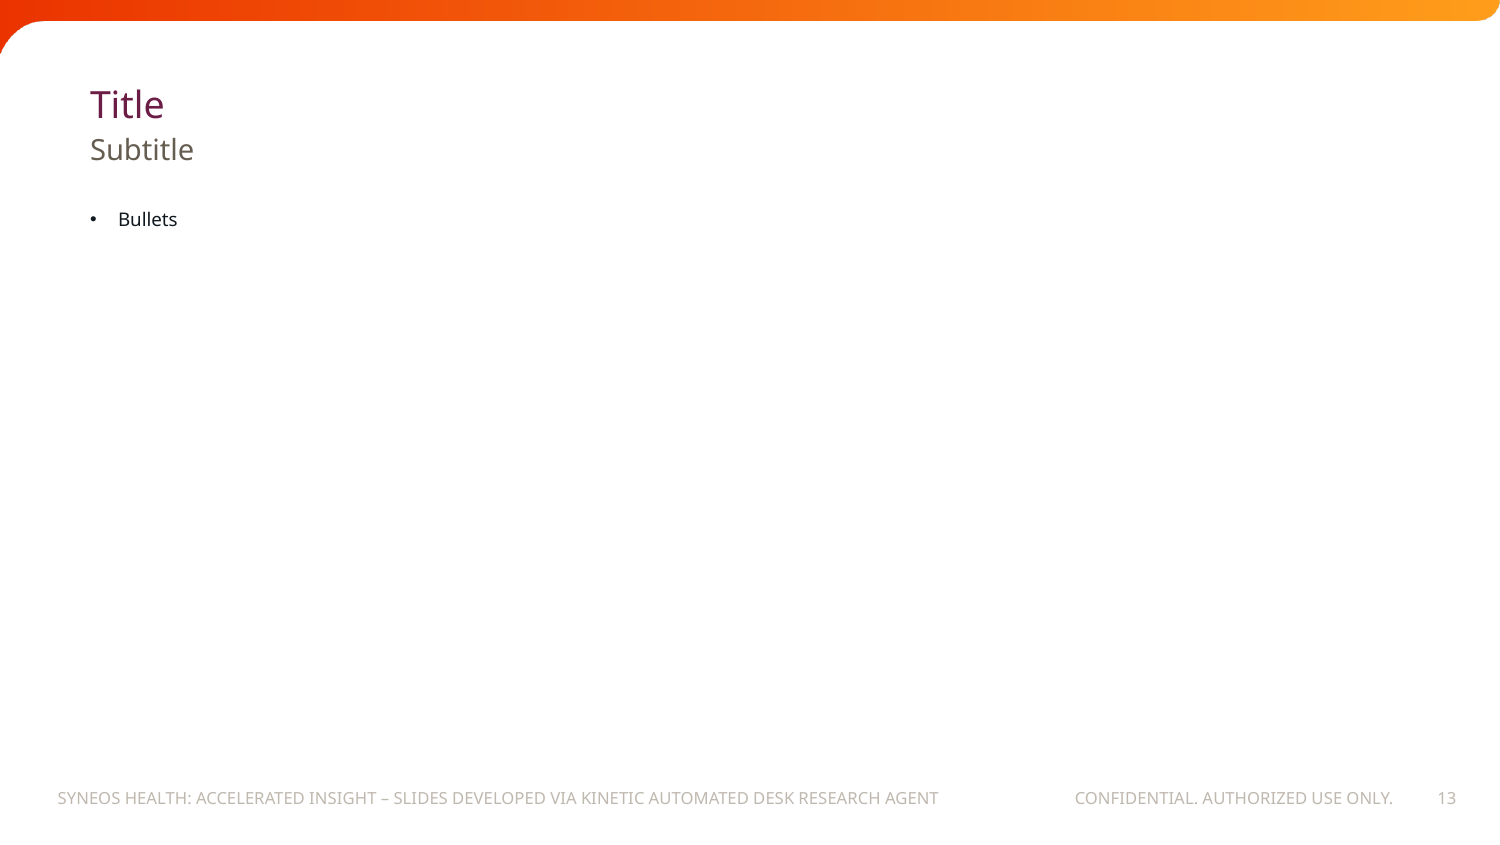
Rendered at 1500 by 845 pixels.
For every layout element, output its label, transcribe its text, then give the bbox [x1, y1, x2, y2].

list Subtitle [75, 127, 1425, 169]
list Bullets [75, 202, 1425, 743]
title Title [75, 78, 1425, 124]
picture [0, 0, 1500, 56]
